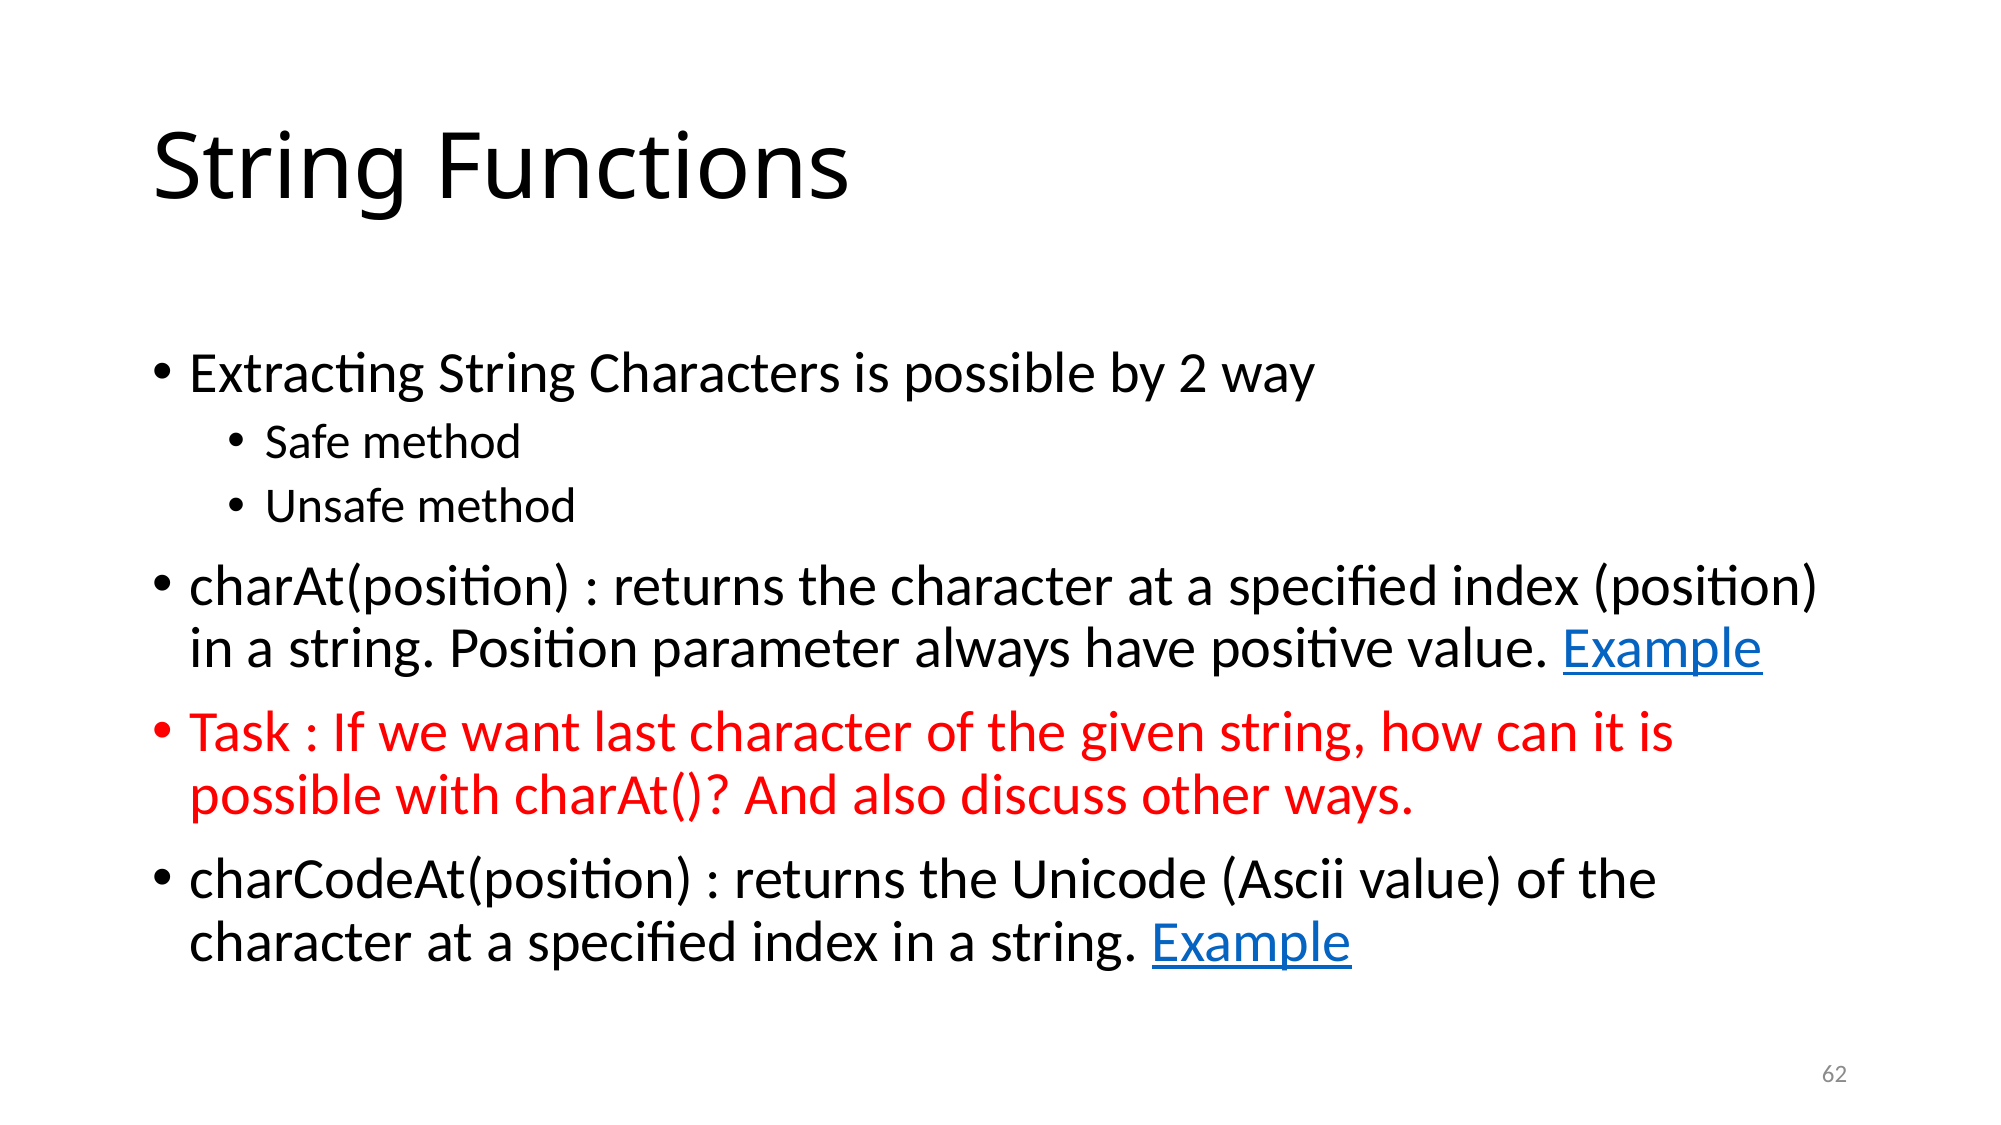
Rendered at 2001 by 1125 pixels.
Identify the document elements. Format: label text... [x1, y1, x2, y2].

list Extracting String Characters is possible by 2 way Safe method Unsafe method charAt(position) : returns the character at a specified index (position) in a string. Position parameter always have positive value. Example Task : If we want last character of the given string, how can it is possible with charAt()? And also discuss other ways. charCodeAt(position) : returns the Unicode (Ascii value) of the character at a specified index in a string. Example [137, 334, 1863, 1023]
title String Functions [137, 59, 1863, 278]
slide_number 62 [1412, 1042, 1863, 1103]
